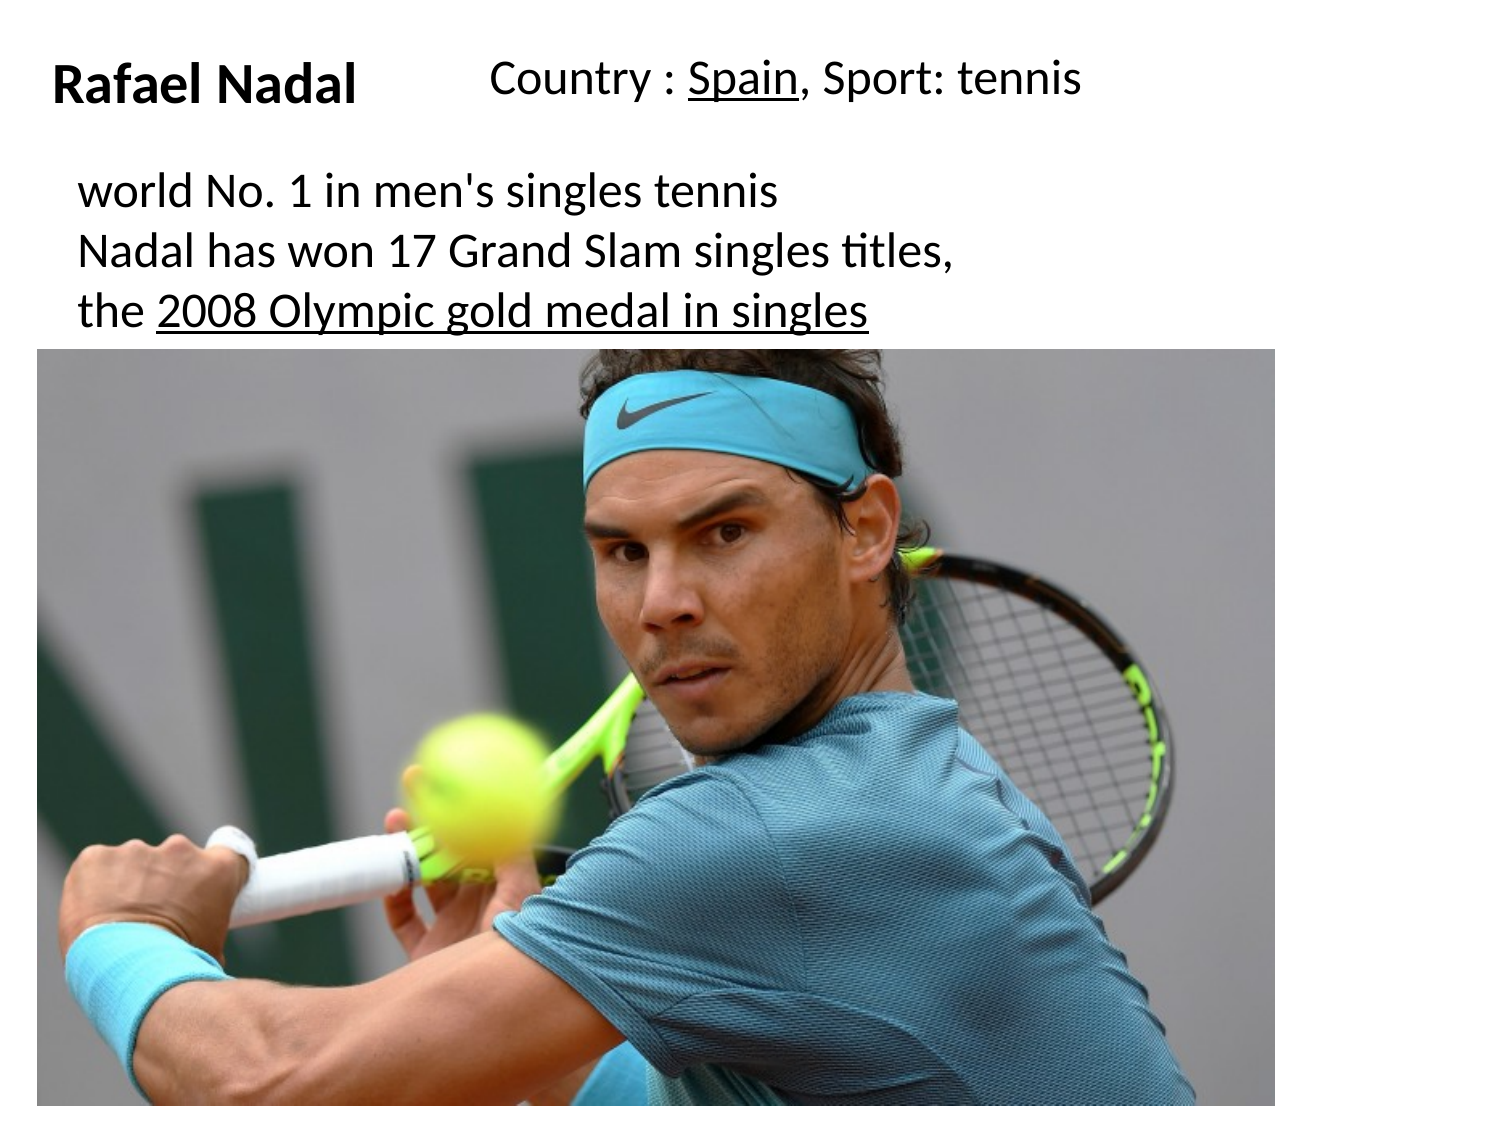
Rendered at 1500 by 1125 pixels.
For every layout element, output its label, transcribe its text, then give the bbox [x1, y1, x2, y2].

text_box world No. 1 in men's singles tennis Nadal has won 17 Grand Slam singles titles, the 2008 Olympic gold medal in singles [62, 149, 1147, 345]
text_box Rafael Nadal [37, 37, 788, 123]
picture [37, 349, 1276, 1106]
text_box Country : Spain, Sport: tennis [474, 36, 1372, 112]
